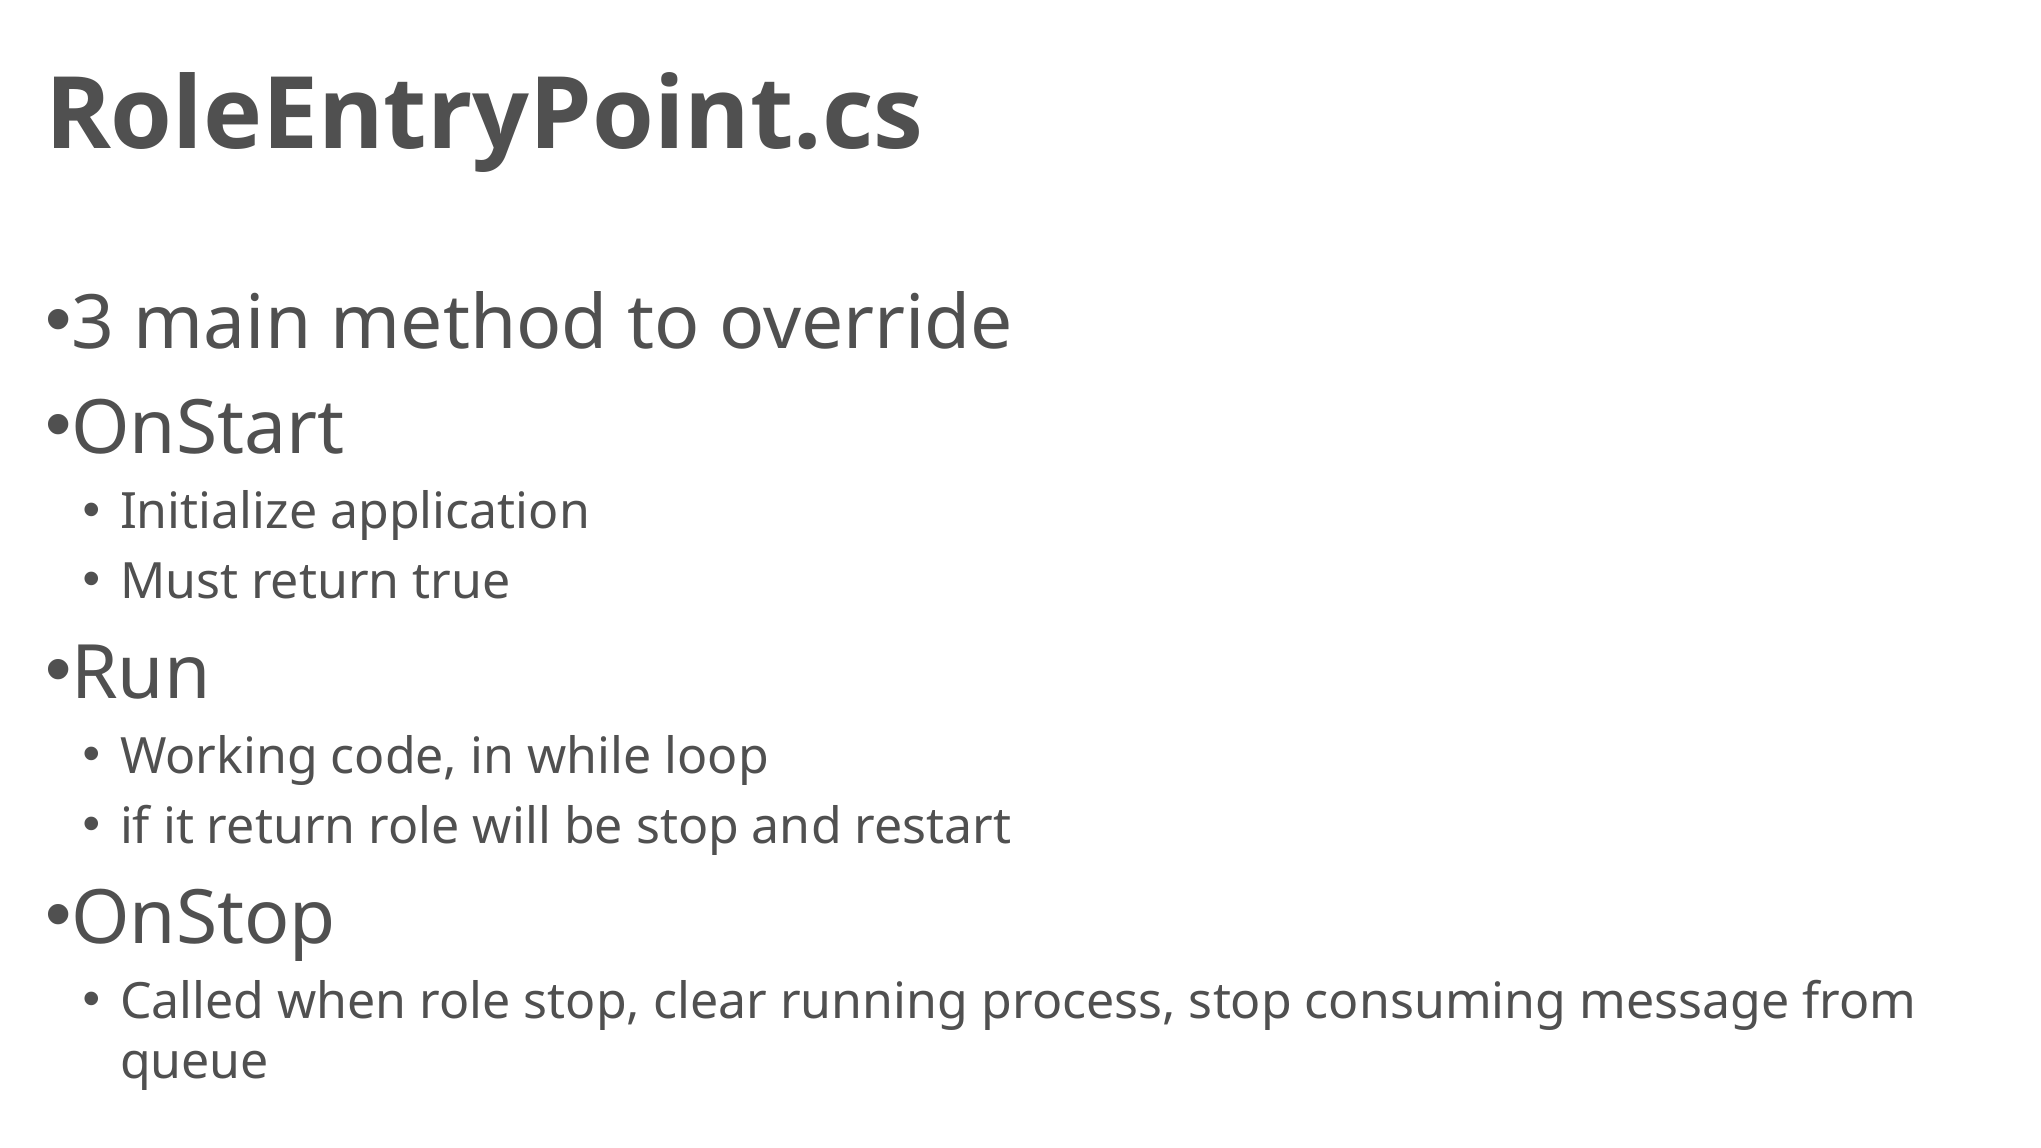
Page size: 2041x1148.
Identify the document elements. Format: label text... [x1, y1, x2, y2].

title RoleEntryPoint.cs [45, 48, 1996, 199]
list 3 main method to override OnStart Initialize application Must return true Run Working code, in while loop if it return role will be stop and restart OnStop Called when role stop, clear running process, stop consuming message from queue [45, 273, 1996, 1099]
